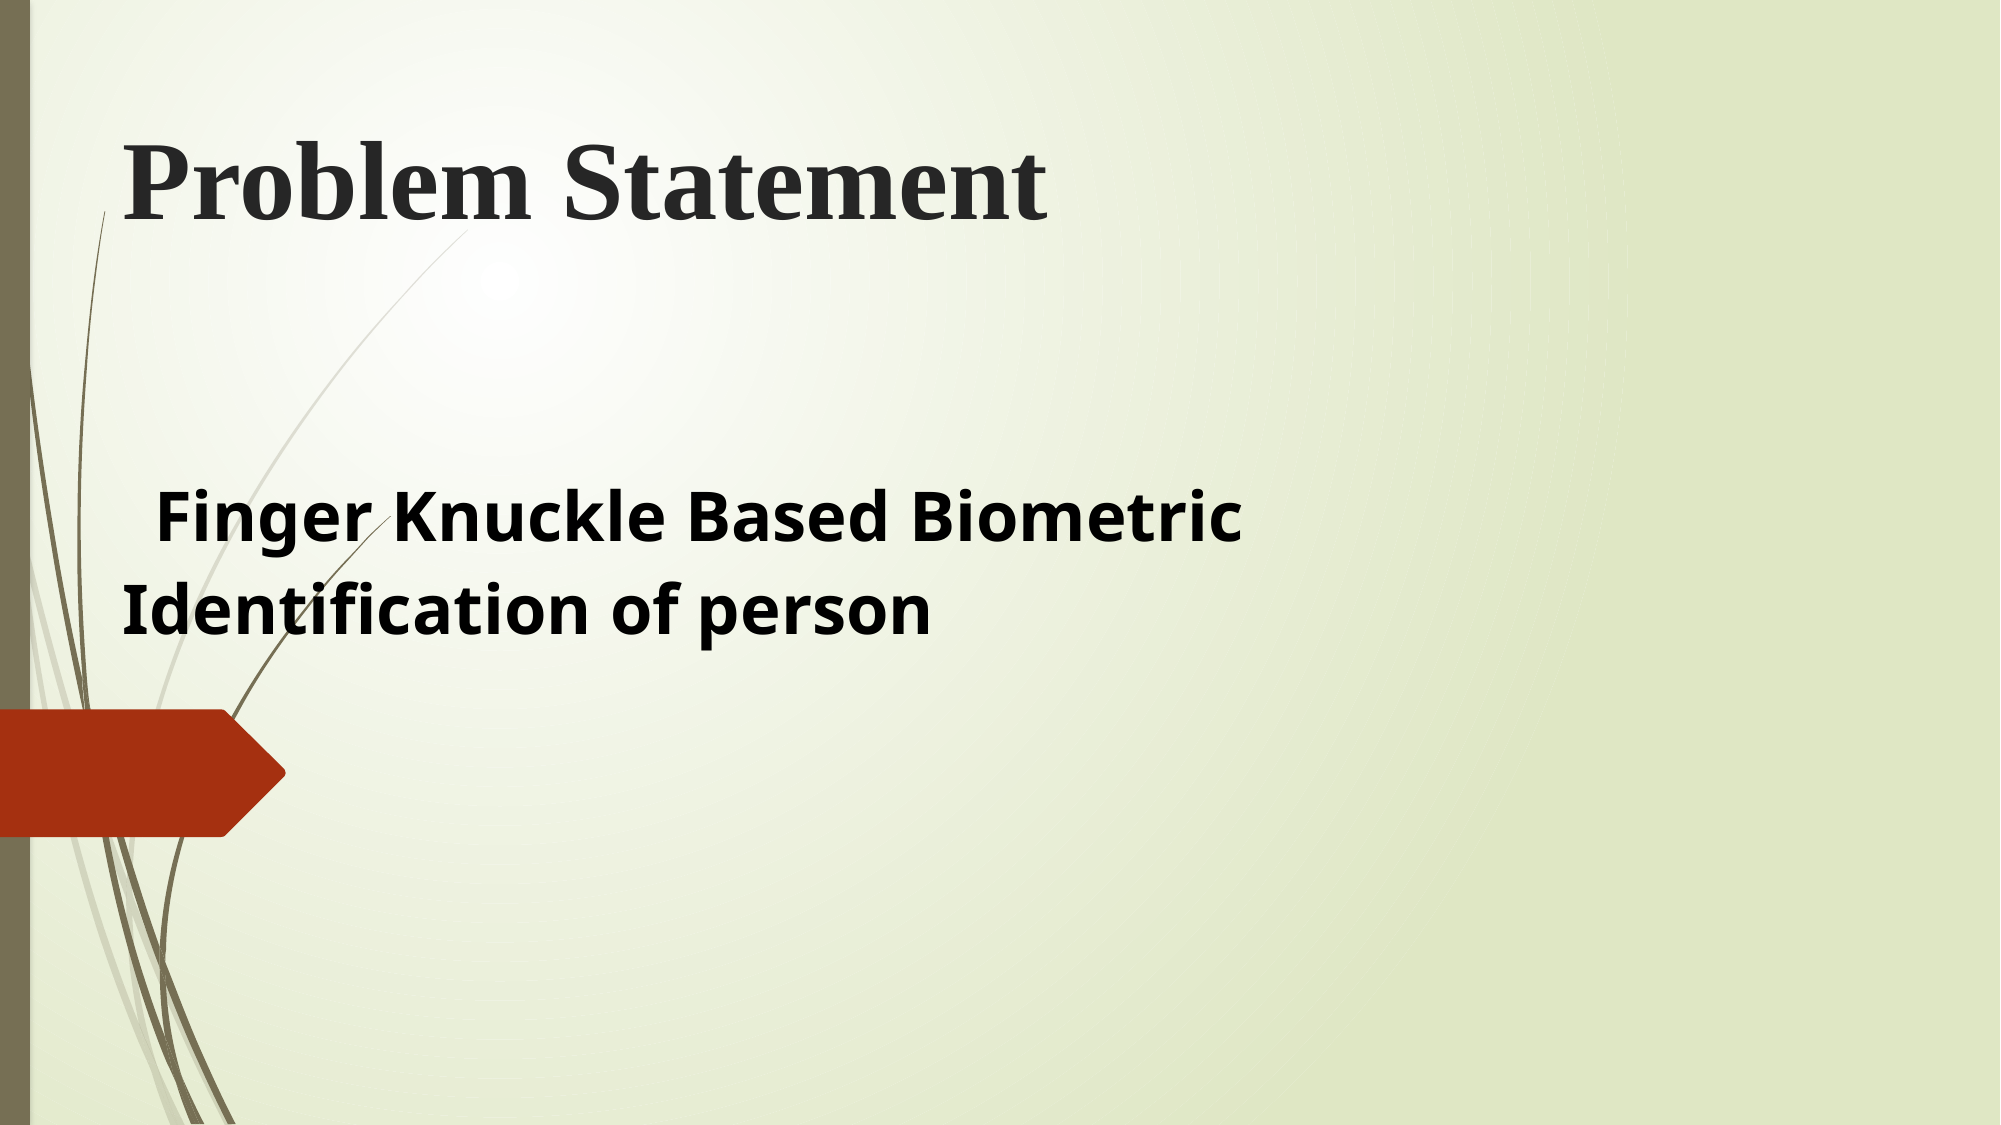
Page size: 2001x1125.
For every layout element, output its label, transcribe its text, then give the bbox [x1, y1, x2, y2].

subtitle Finger Knuckle Based Biometric Identification of person [107, 311, 1745, 710]
title Problem Statement [107, 59, 1556, 250]
